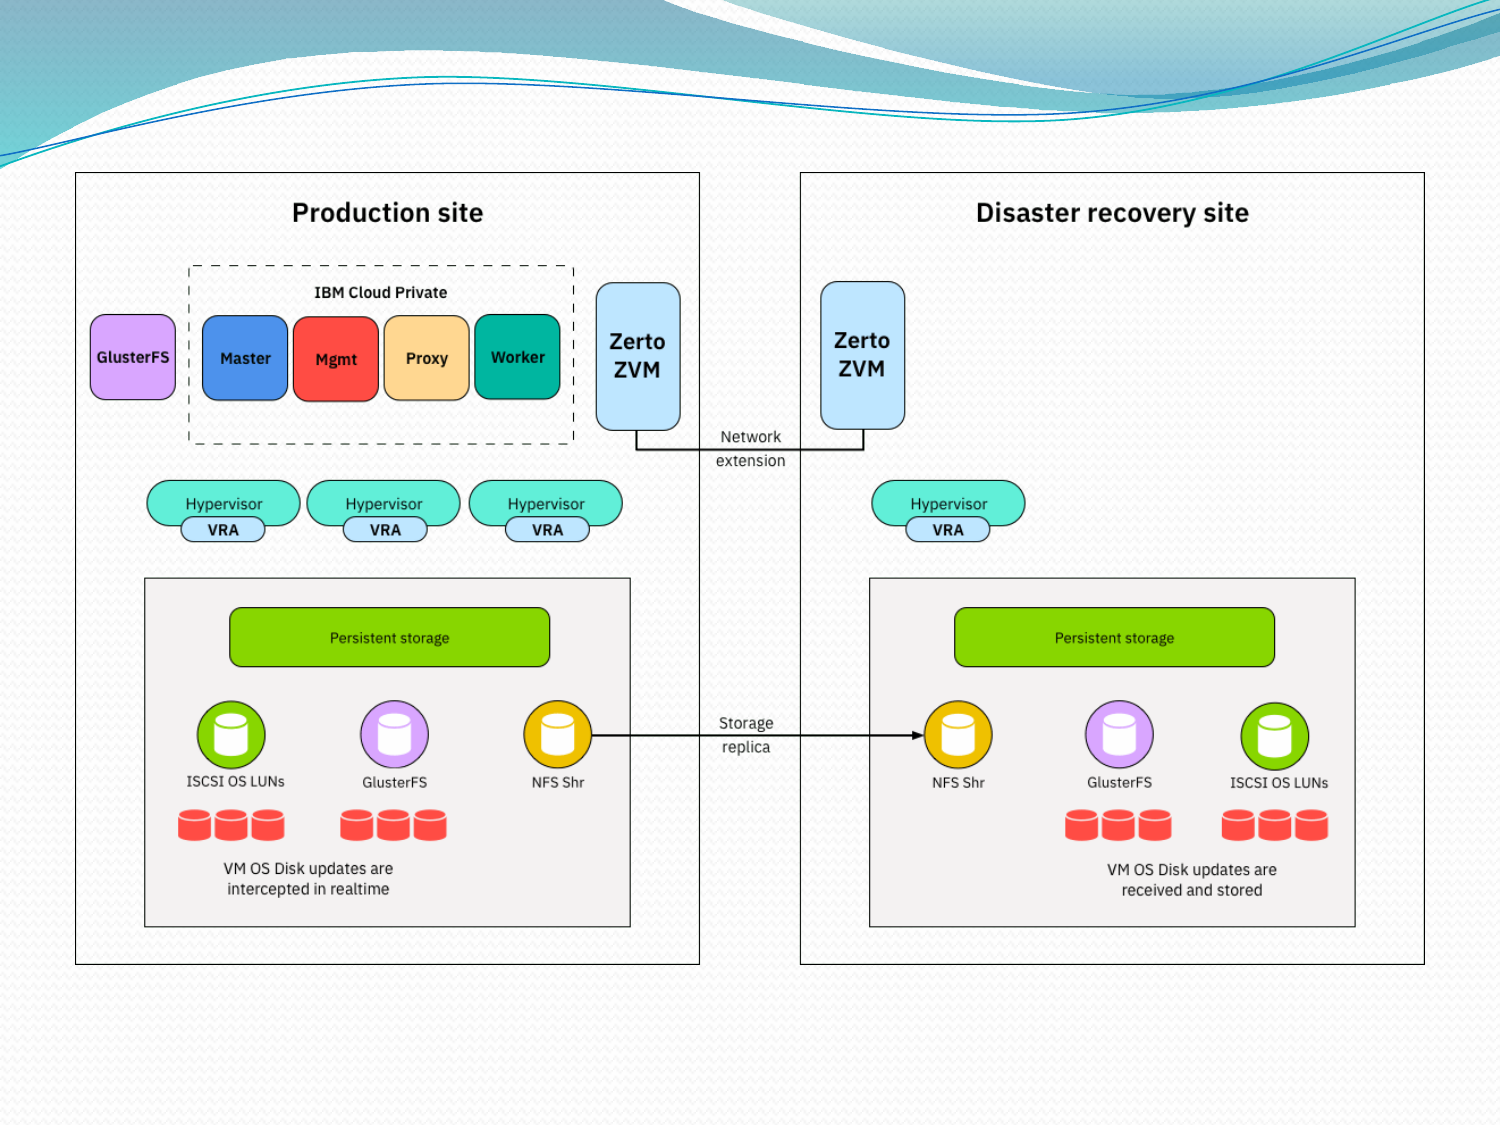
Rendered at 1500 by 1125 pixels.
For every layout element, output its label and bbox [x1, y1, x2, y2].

picture [74, 172, 1425, 965]
